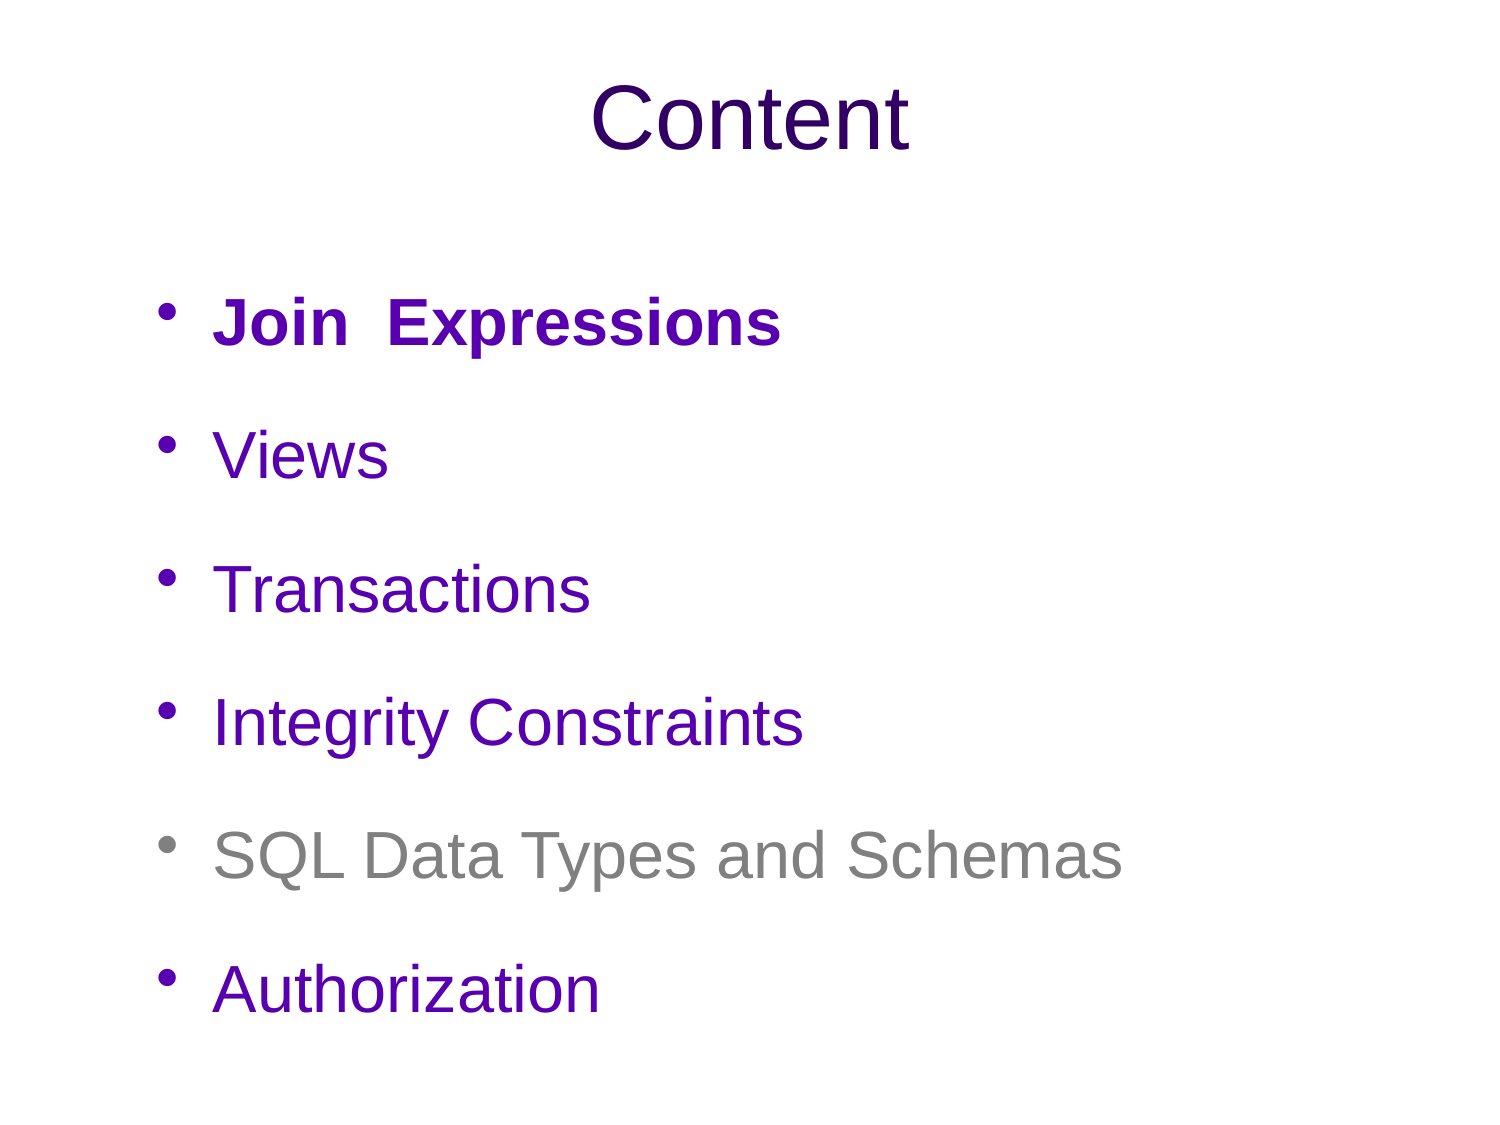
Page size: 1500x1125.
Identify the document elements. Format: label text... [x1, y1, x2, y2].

title Content [75, 19, 1425, 207]
list Join Expressions Views Transactions Integrity Constraints SQL Data Types and Schemas Authorization [141, 231, 1358, 1008]
